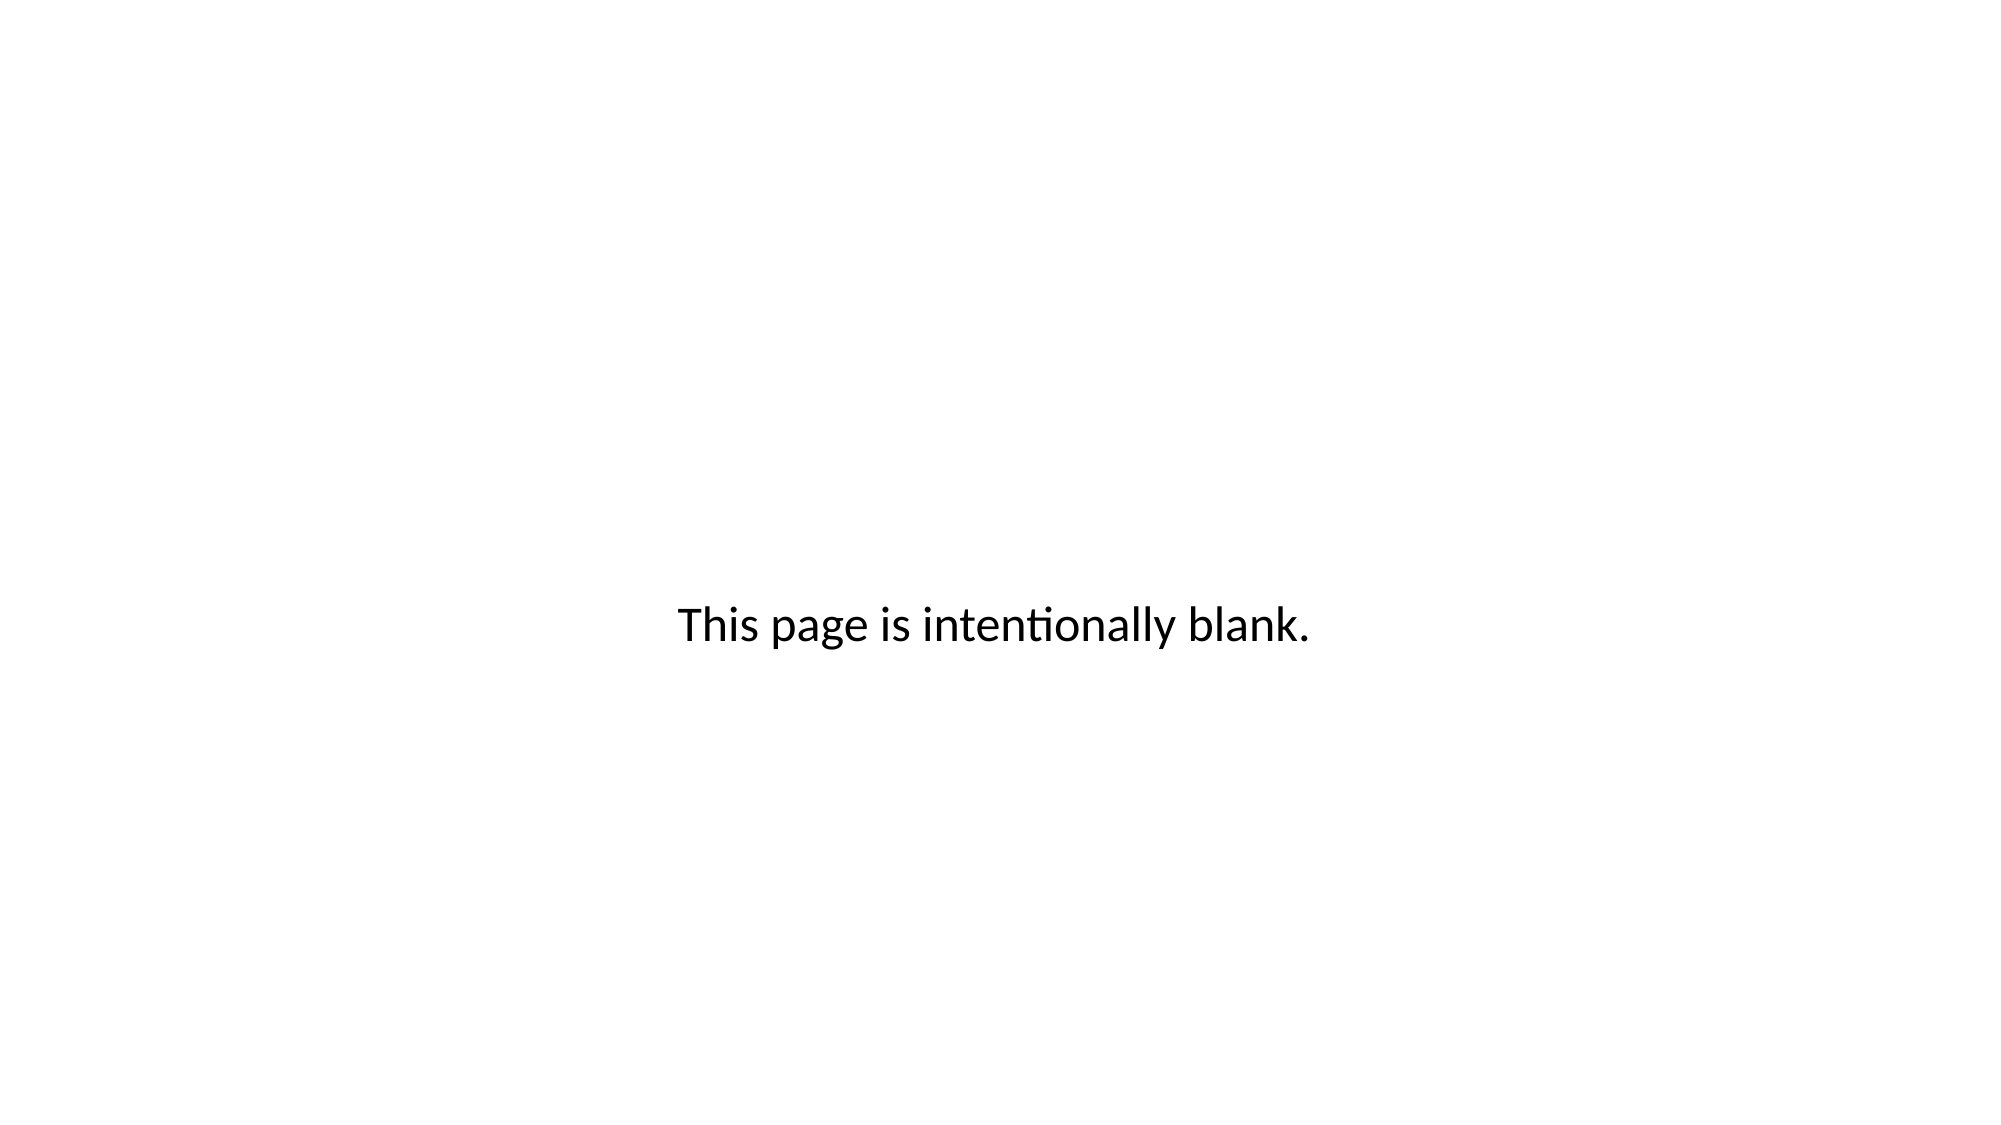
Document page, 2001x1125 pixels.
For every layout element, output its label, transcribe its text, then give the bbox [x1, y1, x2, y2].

subtitle This page is intentionally blank. [249, 590, 1750, 863]
